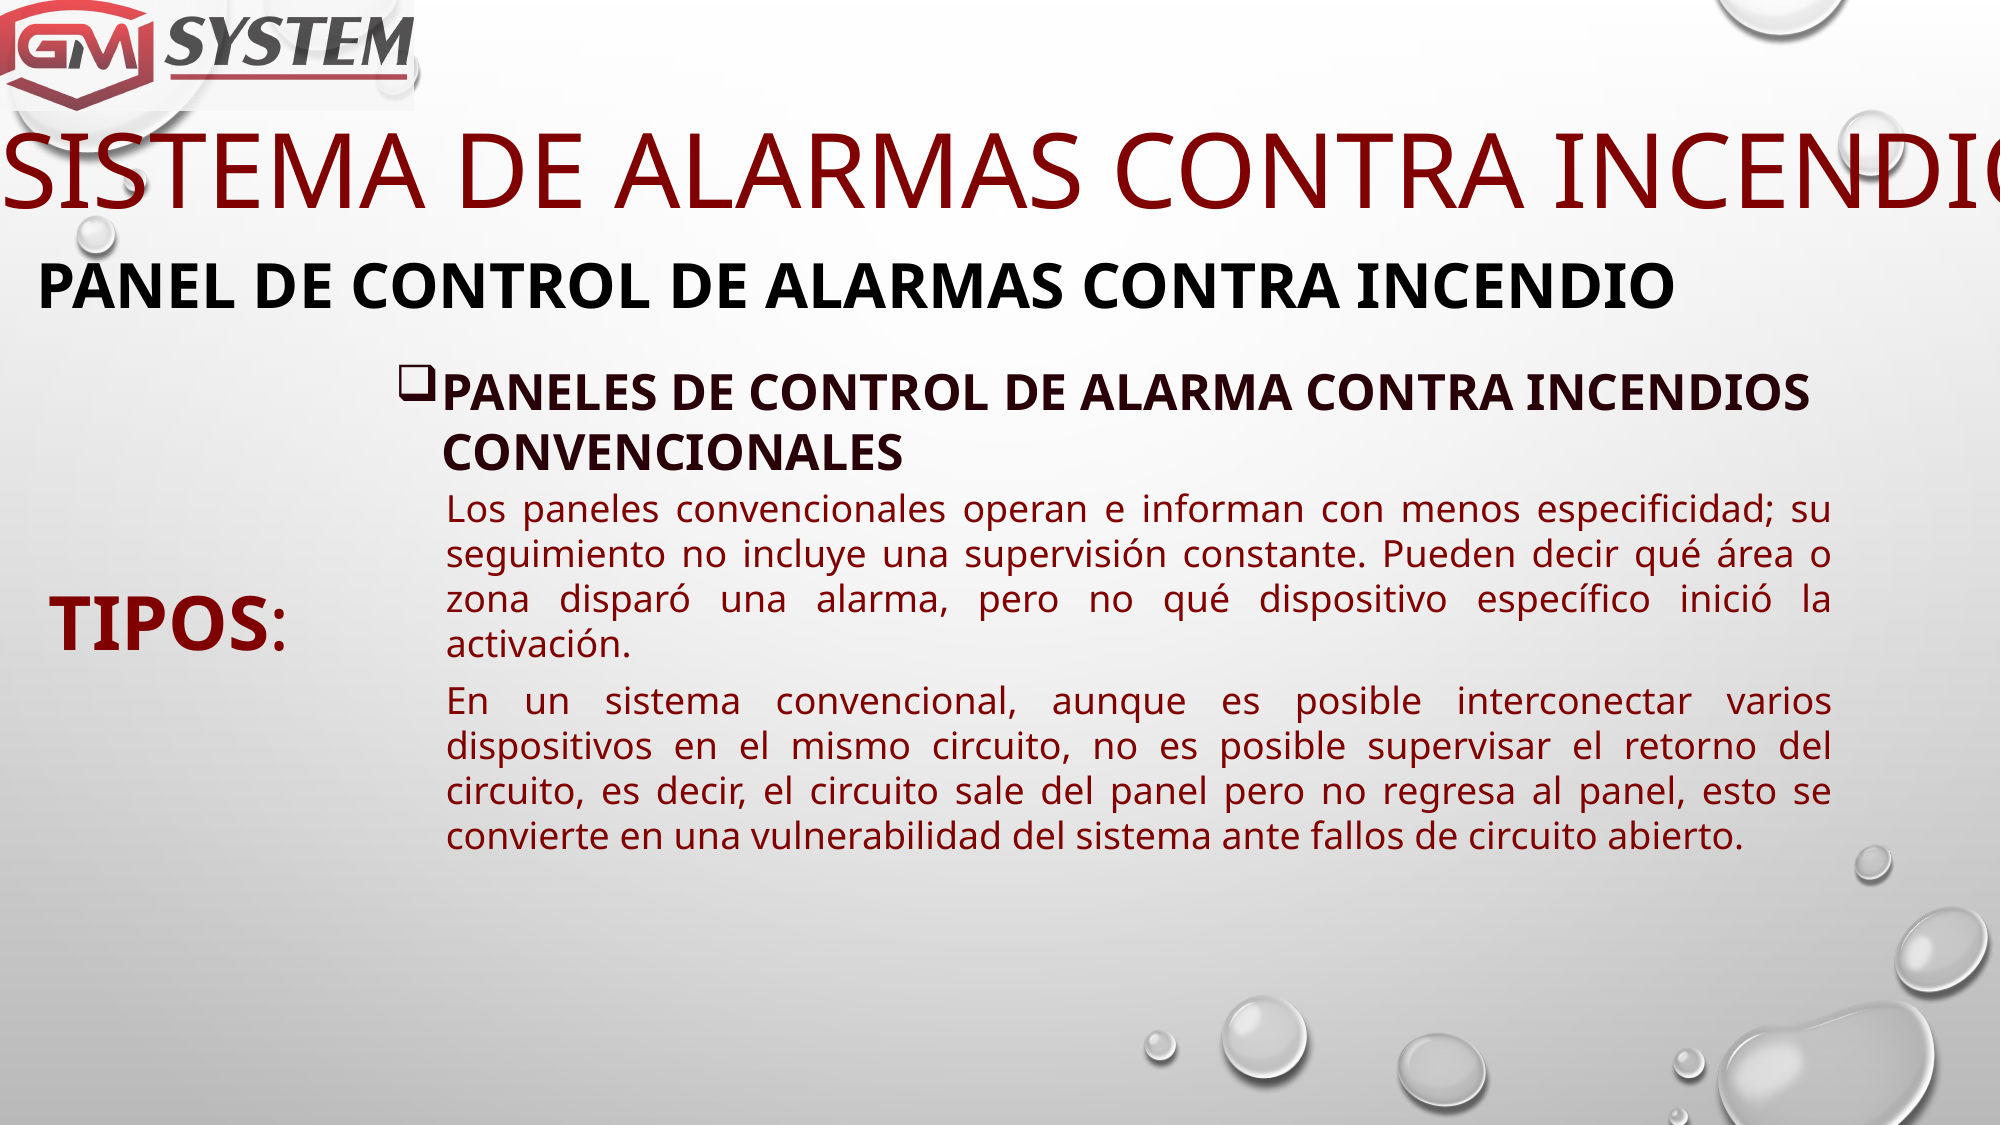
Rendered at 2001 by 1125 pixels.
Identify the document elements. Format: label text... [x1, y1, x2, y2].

text_box TIPOS: [34, 568, 305, 673]
text_box PANELES DE CONTROL DE ALARMA CONTRA INCENDIOS CONVENCIONALES [380, 352, 1840, 488]
text_box SISTEMA DE ALARMAS CONTRA INCENDIO [0, 97, 2000, 238]
picture [0, 238, 2000, 1125]
text_box PANEL DE CONTROL DE ALARMAS CONTRA INCENDIO [21, 238, 1694, 329]
picture [0, 0, 2000, 111]
text_box Los paneles convencionales operan e informan con menos especificidad; su seguimiento no incluye una supervisión constante. Pueden decir qué área o zona disparó una alarma, pero no qué dispositivo específico inició la activación. [431, 477, 1849, 669]
text_box En un sistema convencional, aunque es posible interconectar varios dispositivos en el mismo circuito, no es posible supervisar el retorno del circuito, es decir, el circuito sale del panel pero no regresa al panel, esto se convierte en una vulnerabilidad del sistema ante fallos de circuito abierto. [431, 669, 1849, 865]
